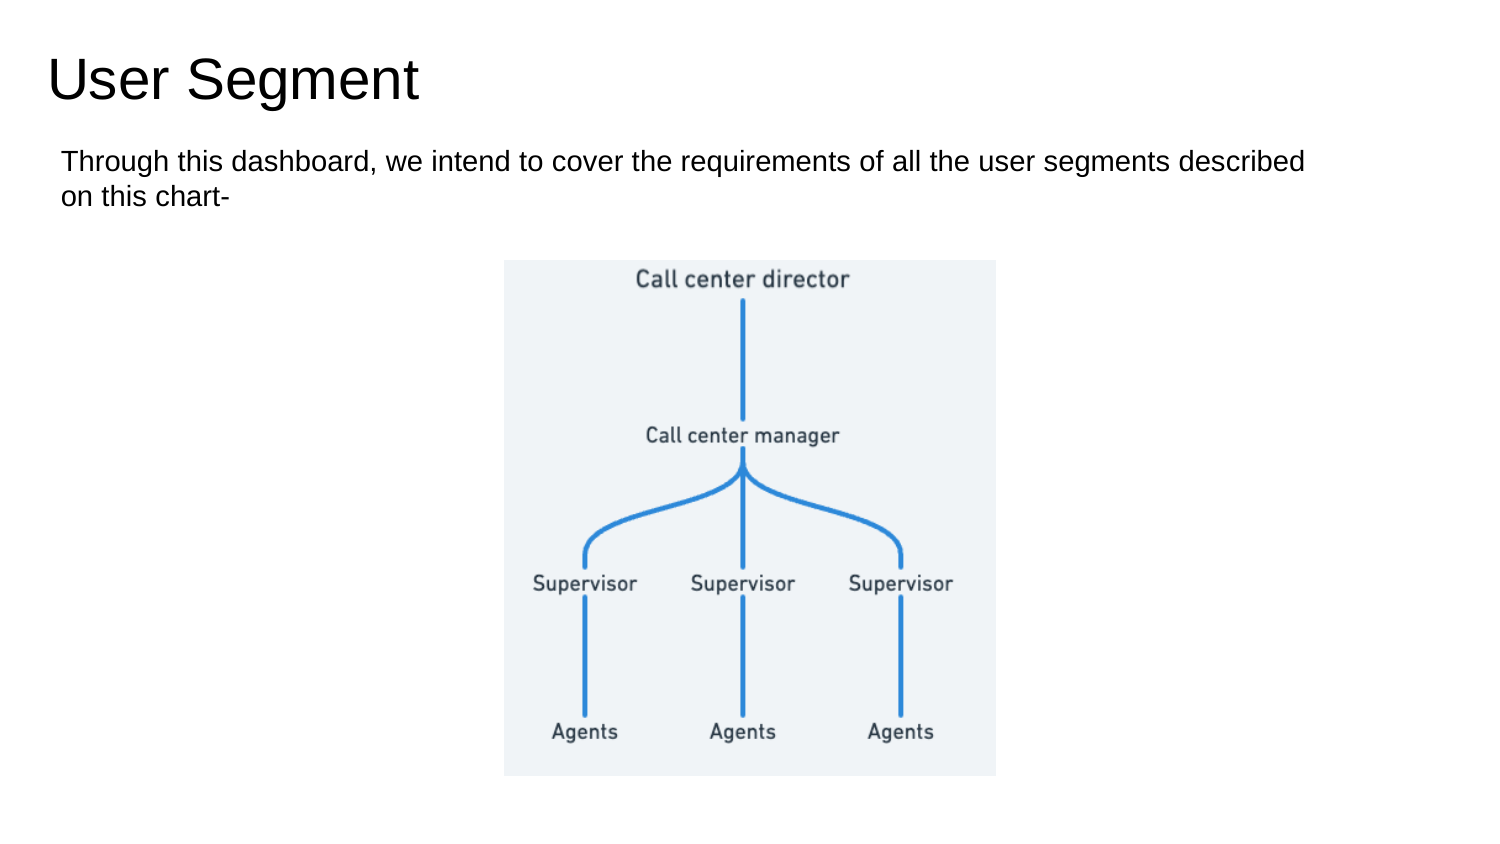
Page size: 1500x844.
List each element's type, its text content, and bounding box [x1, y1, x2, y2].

text_box Through this dashboard, we intend to cover the requirements of all the user segments described on this chart- [45, 127, 1356, 228]
picture [503, 260, 997, 776]
text_box User Segment [32, 26, 525, 127]
